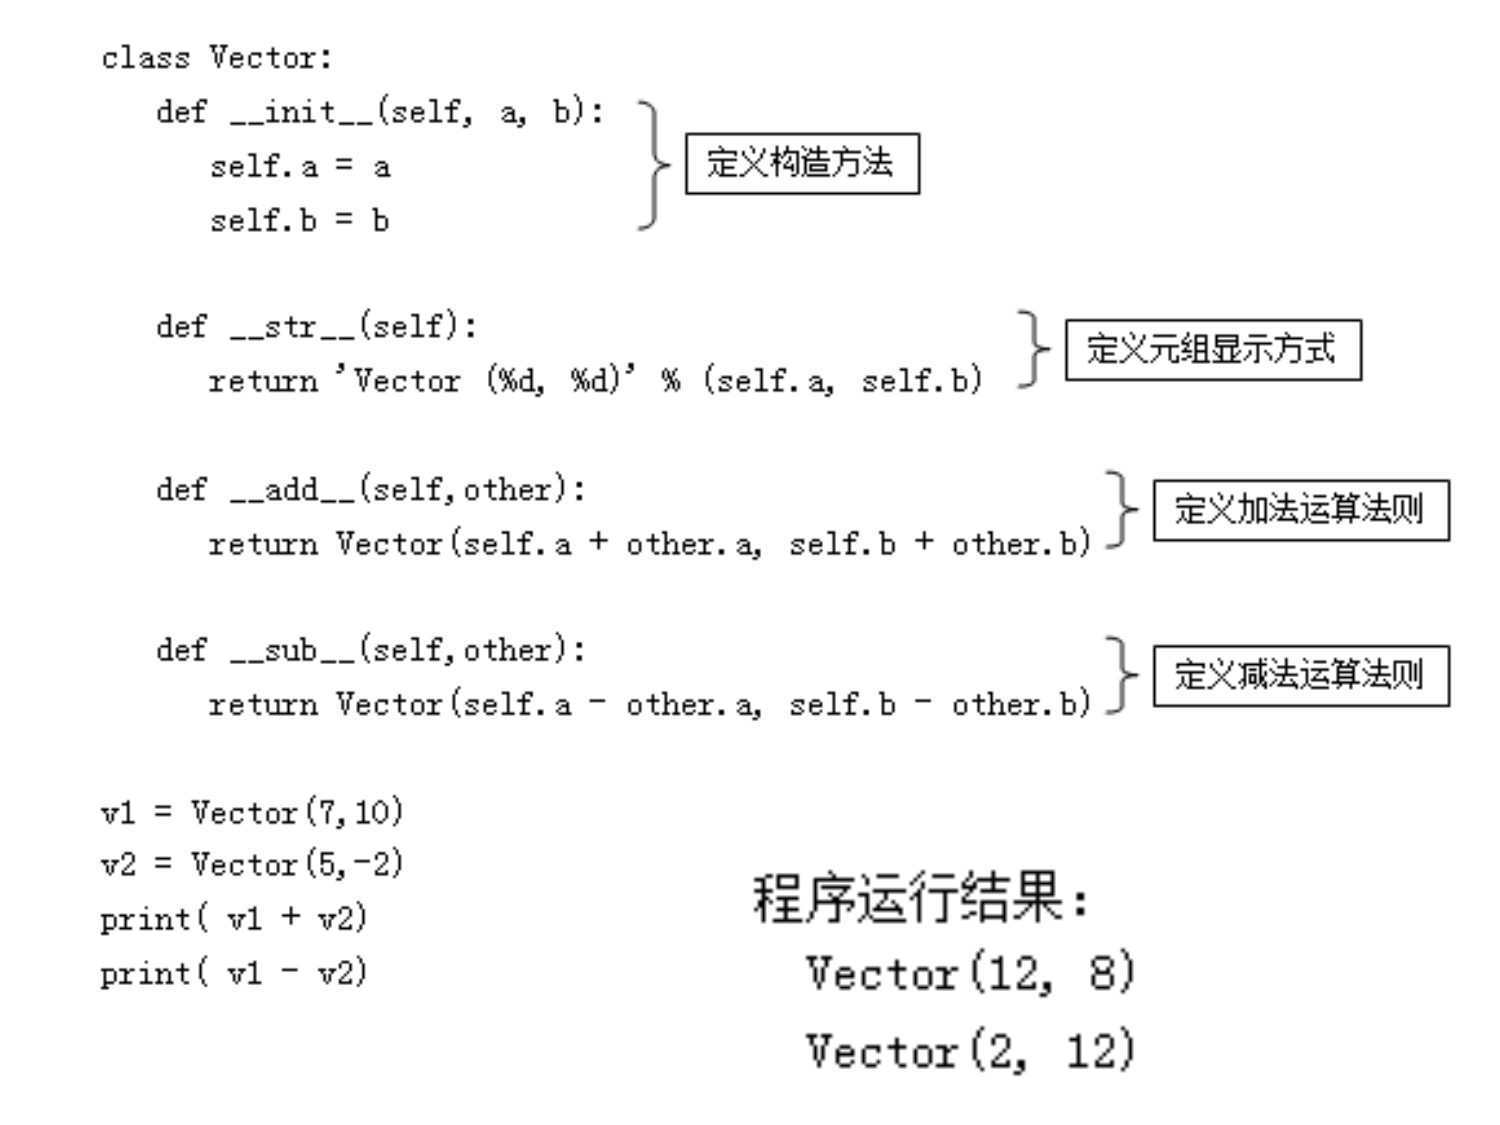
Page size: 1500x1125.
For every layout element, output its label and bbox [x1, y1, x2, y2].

picture [726, 857, 1168, 1107]
list [76, 30, 1459, 1003]
